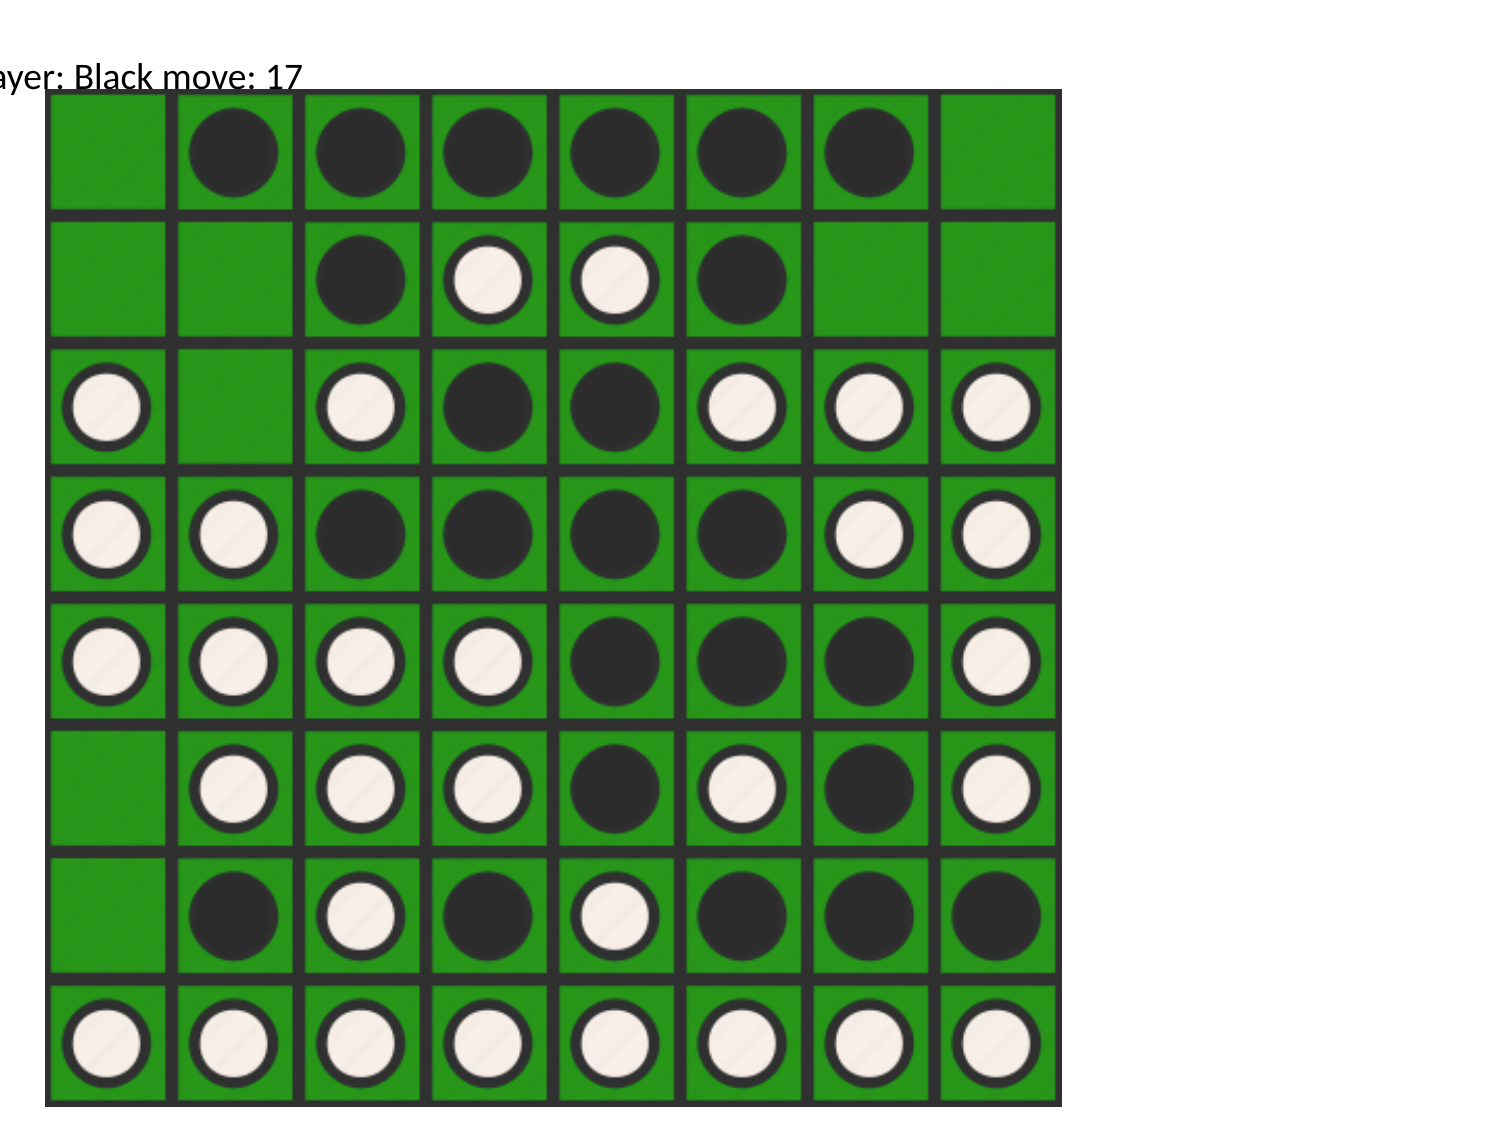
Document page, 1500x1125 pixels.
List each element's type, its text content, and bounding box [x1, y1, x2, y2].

text_box turn: 51 player: Black move: 17 [0, 44, 319, 105]
picture [44, 89, 1062, 1107]
